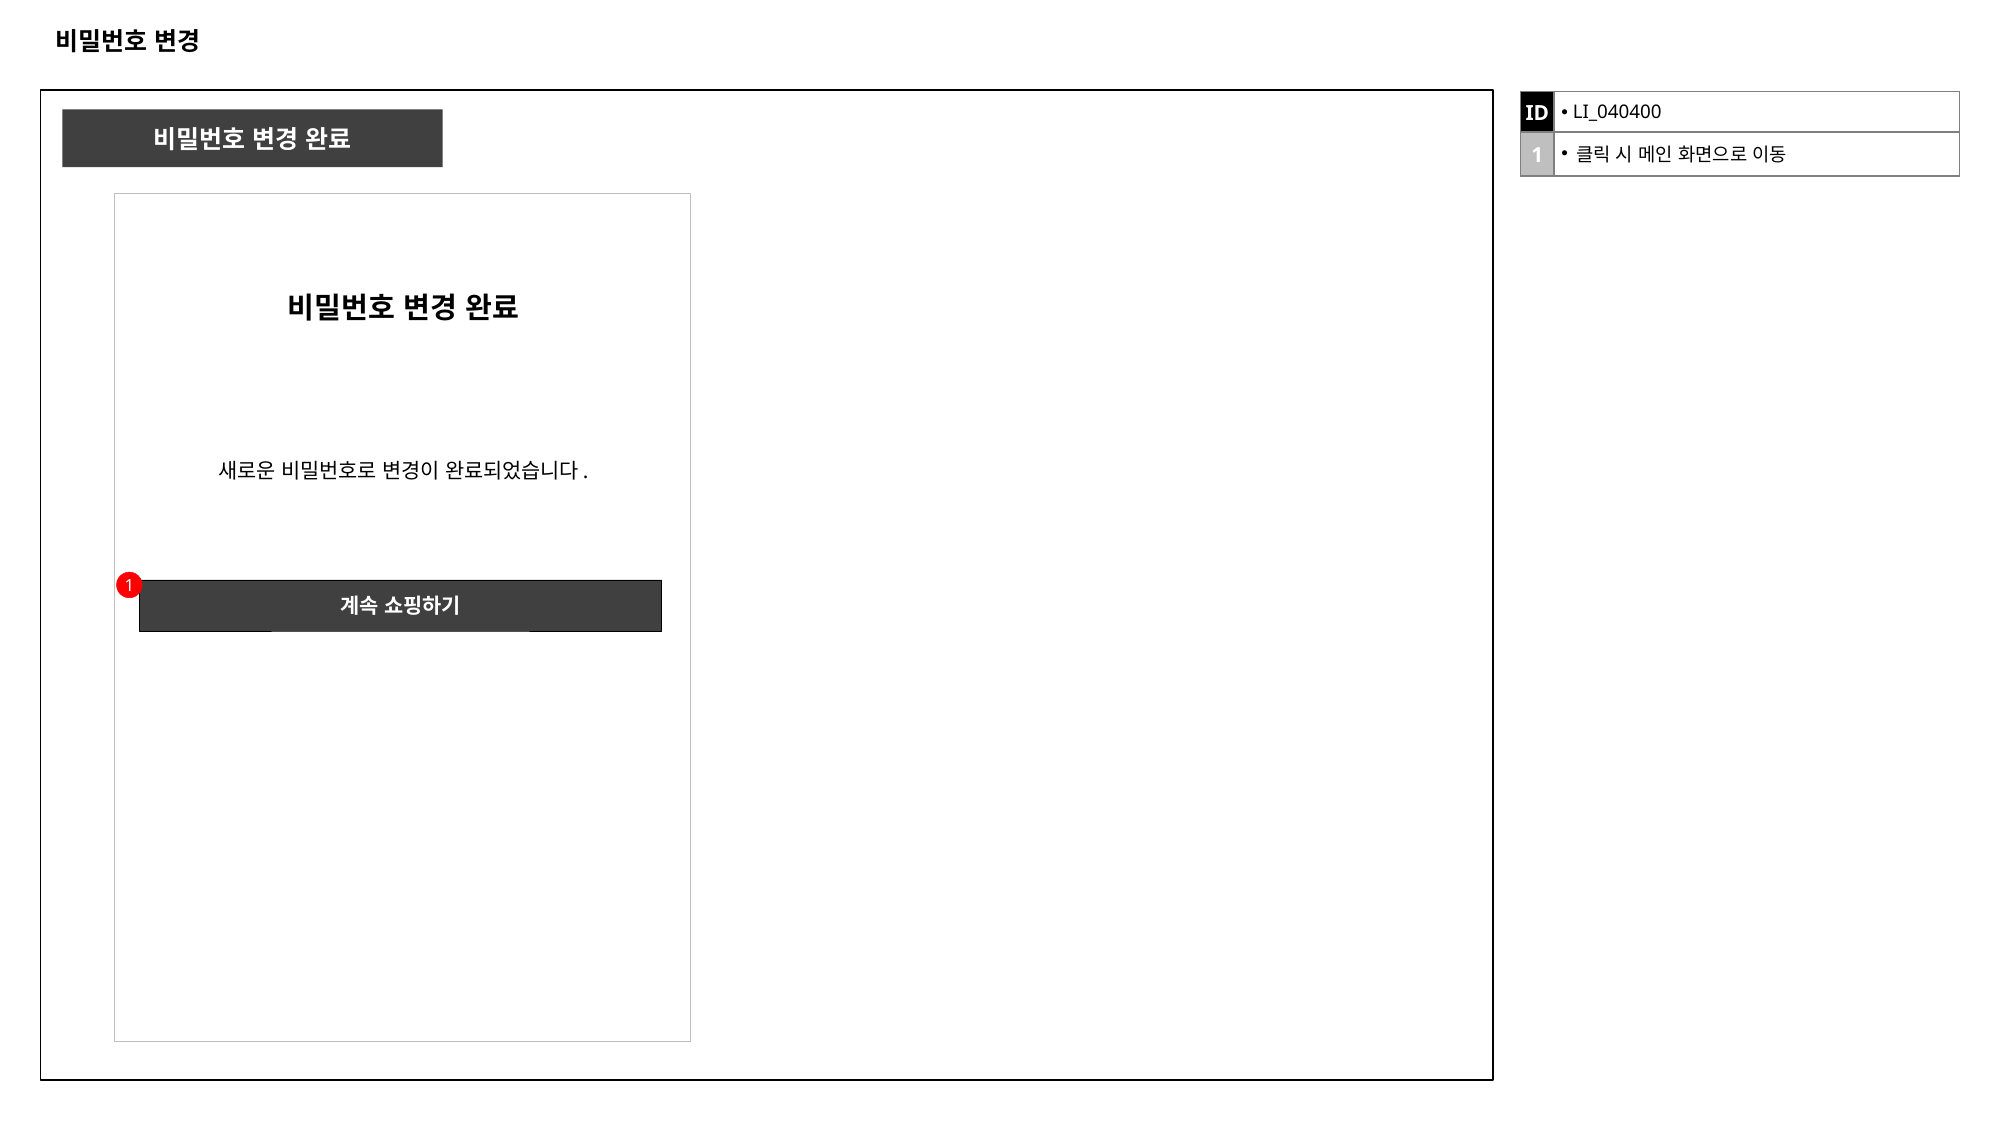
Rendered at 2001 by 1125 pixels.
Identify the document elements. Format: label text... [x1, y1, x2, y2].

text_box 비밀번호 변경 완료 [62, 109, 443, 168]
text_box 1 [116, 572, 143, 598]
text_box 비밀번호 변경 완료 [182, 281, 625, 332]
table_header ID [1521, 92, 1553, 131]
text_box 계속 쇼핑하기 [137, 578, 664, 633]
table_cell 1 [1521, 133, 1553, 175]
title 비밀번호 변경 [40, 11, 1960, 69]
table_header LI_040400 [1555, 92, 1959, 131]
text_box 새로운 비밀번호로 변경이 완료되었습니다. [117, 451, 690, 496]
table_cell 클릭 시 메인 화면으로 이동 [1555, 133, 1959, 175]
text_box [40, 89, 1494, 1081]
